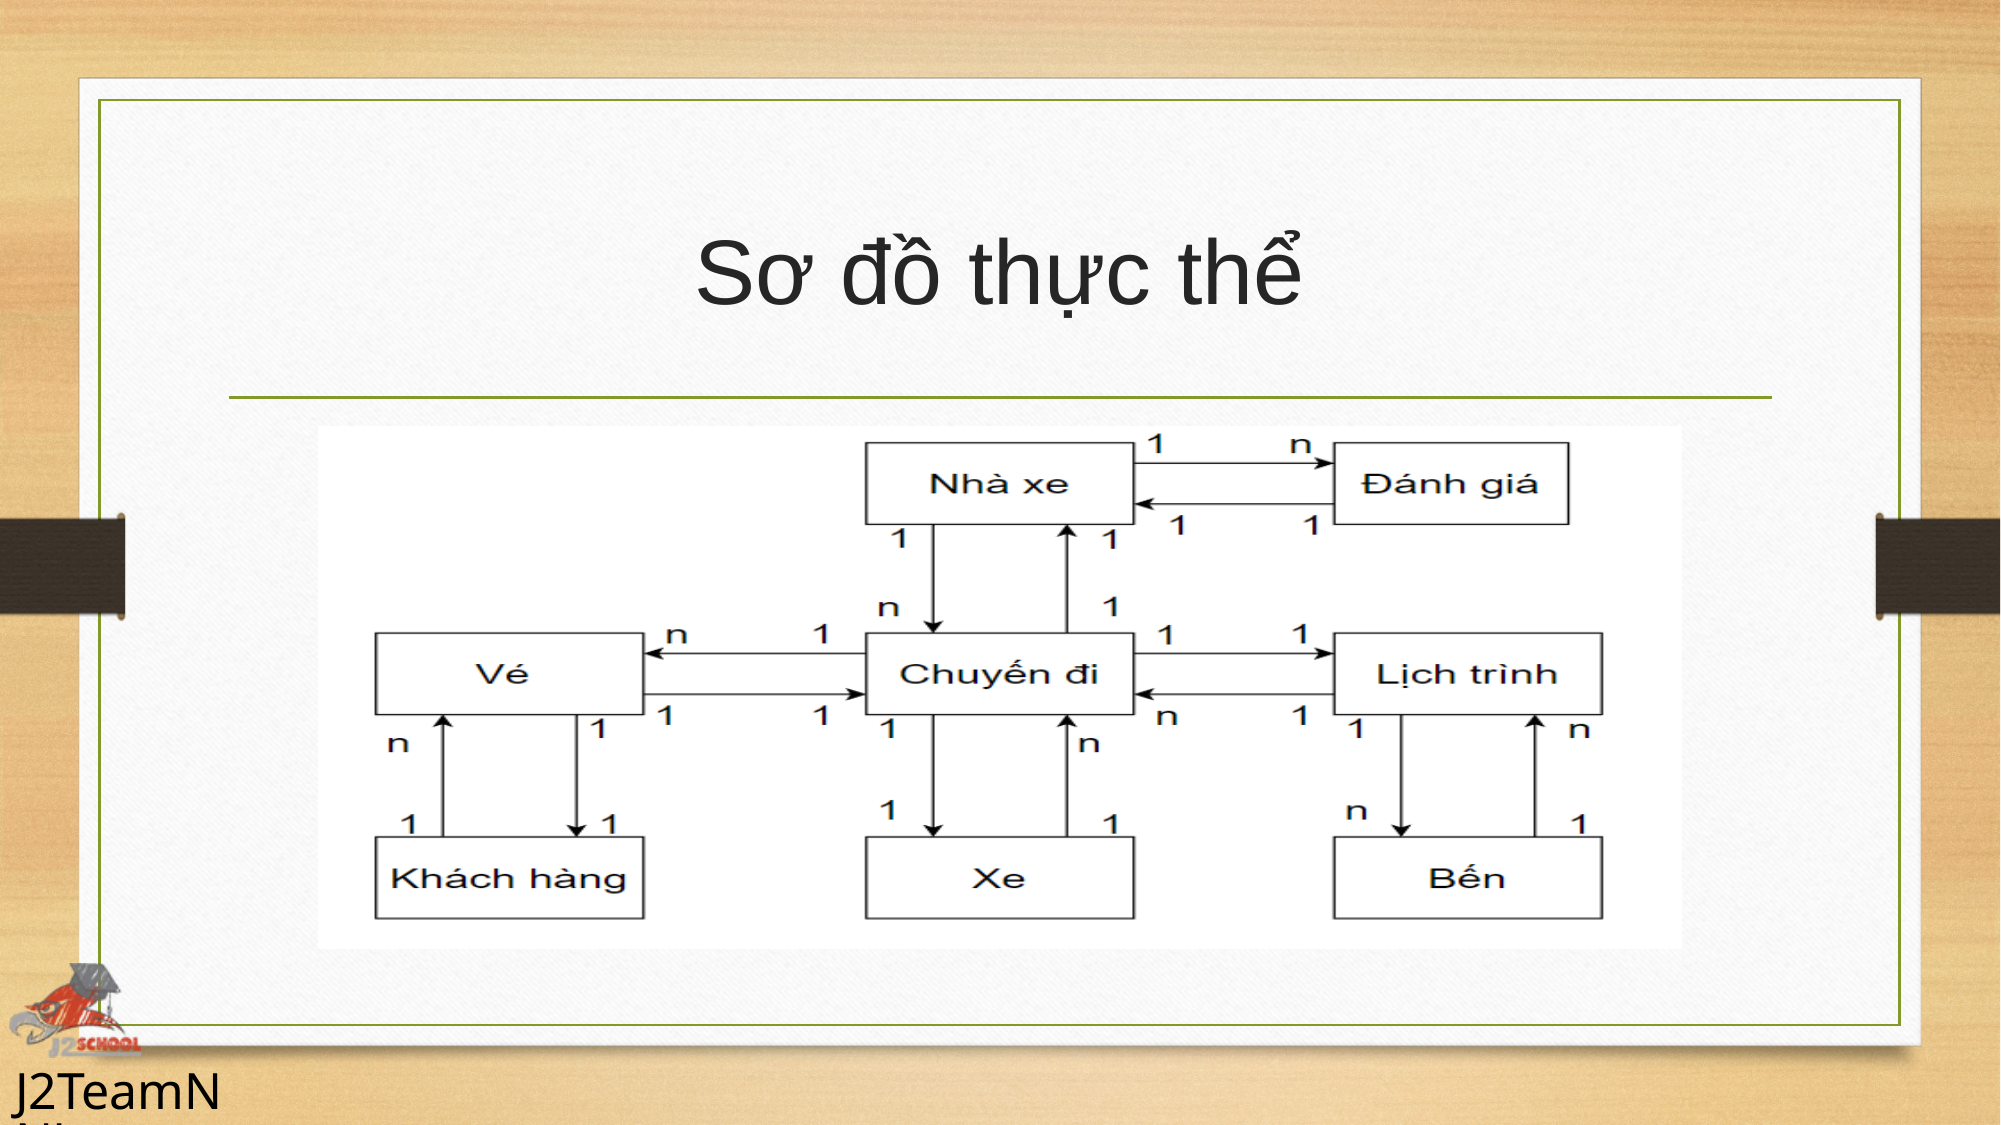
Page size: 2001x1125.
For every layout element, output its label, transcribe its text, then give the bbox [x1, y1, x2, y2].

footer J2TeamNNL [0, 1078, 265, 1109]
picture [0, 0, 2001, 1125]
title Sơ đồ thực thể [212, 161, 1788, 375]
